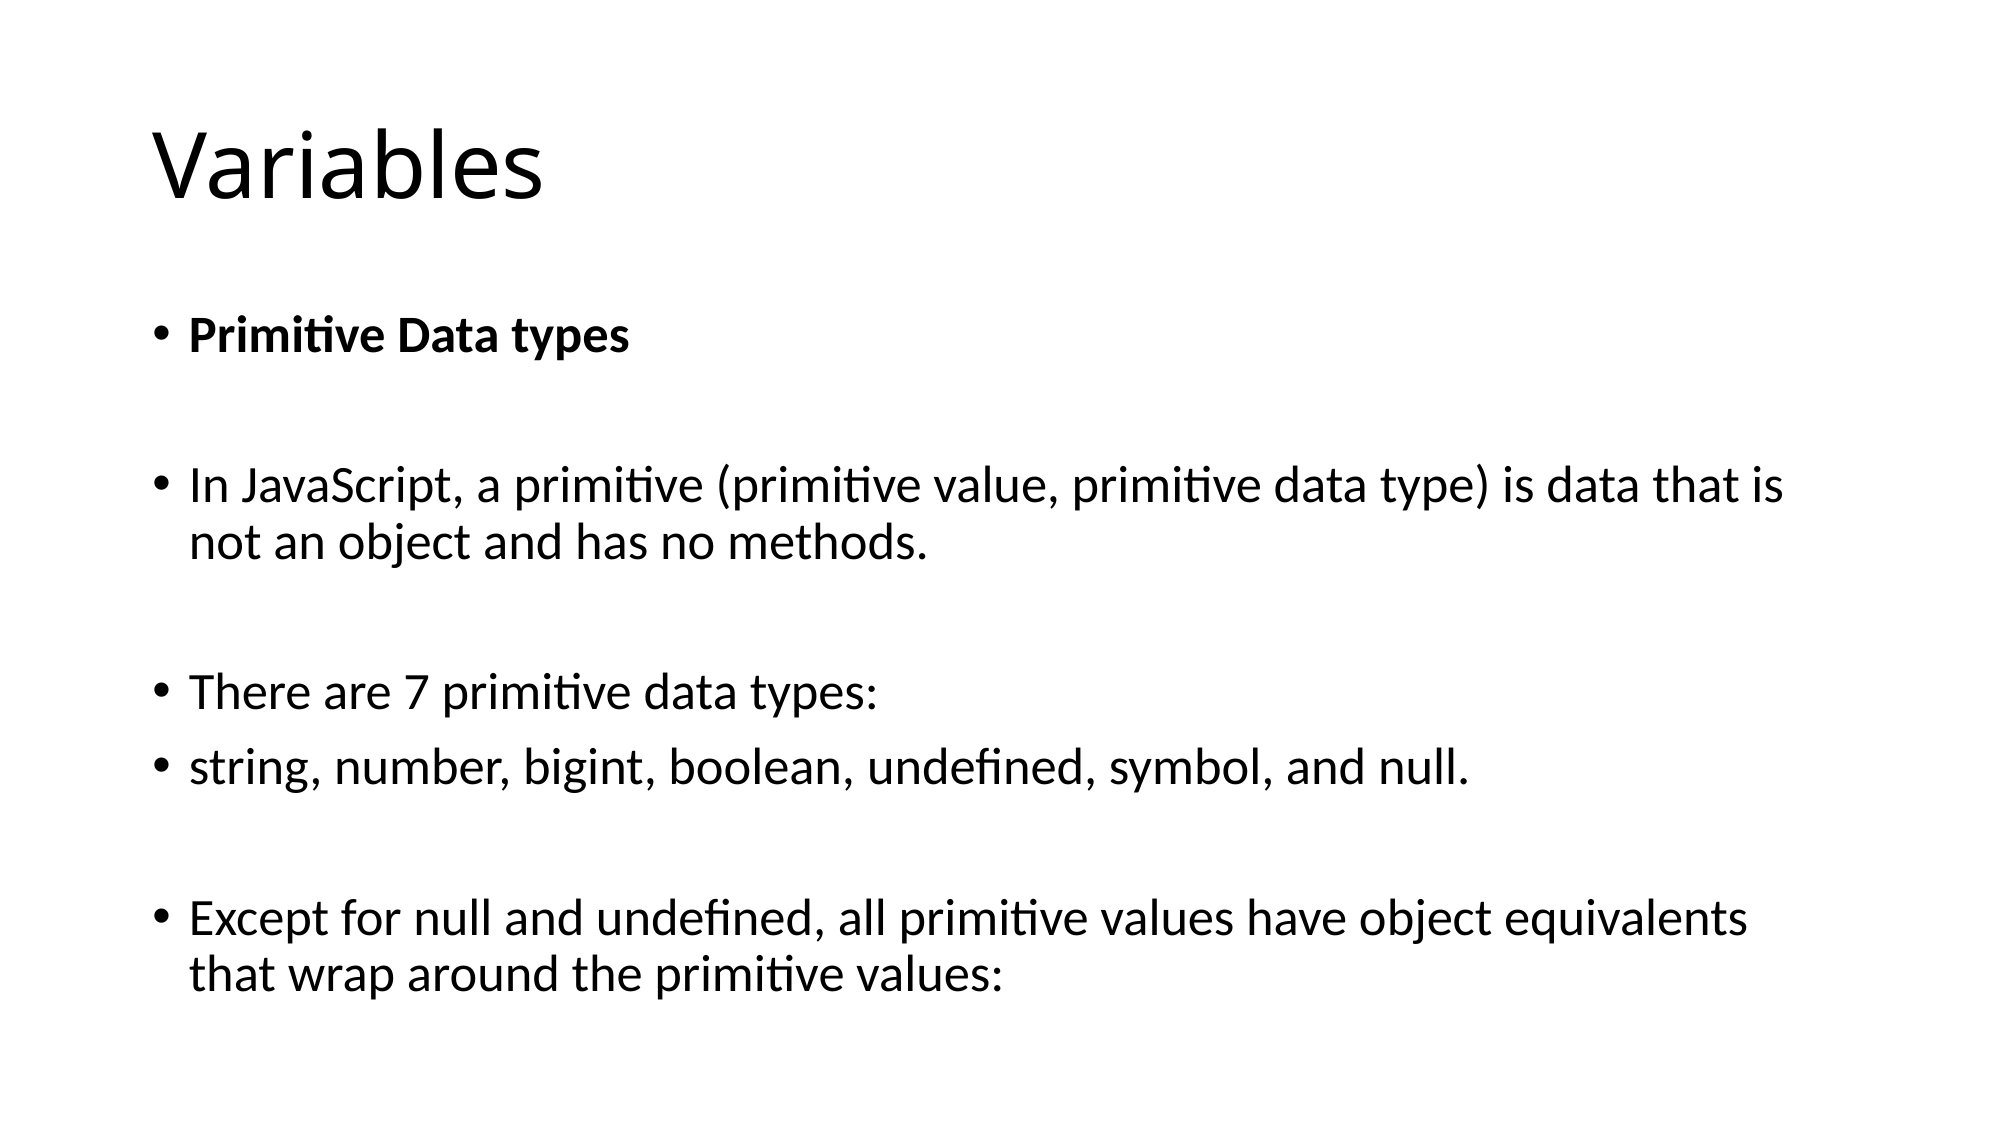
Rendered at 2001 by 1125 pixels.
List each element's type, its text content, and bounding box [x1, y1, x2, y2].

title Variables [137, 59, 1863, 278]
list Primitive Data types In JavaScript, a primitive (primitive value, primitive data type) is data that is not an object and has no methods. There are 7 primitive data types: string, number, bigint, boolean, undefined, symbol, and null. Except for null and undefined, all primitive values have object equivalents that wrap around the primitive values: [137, 299, 1863, 1014]
